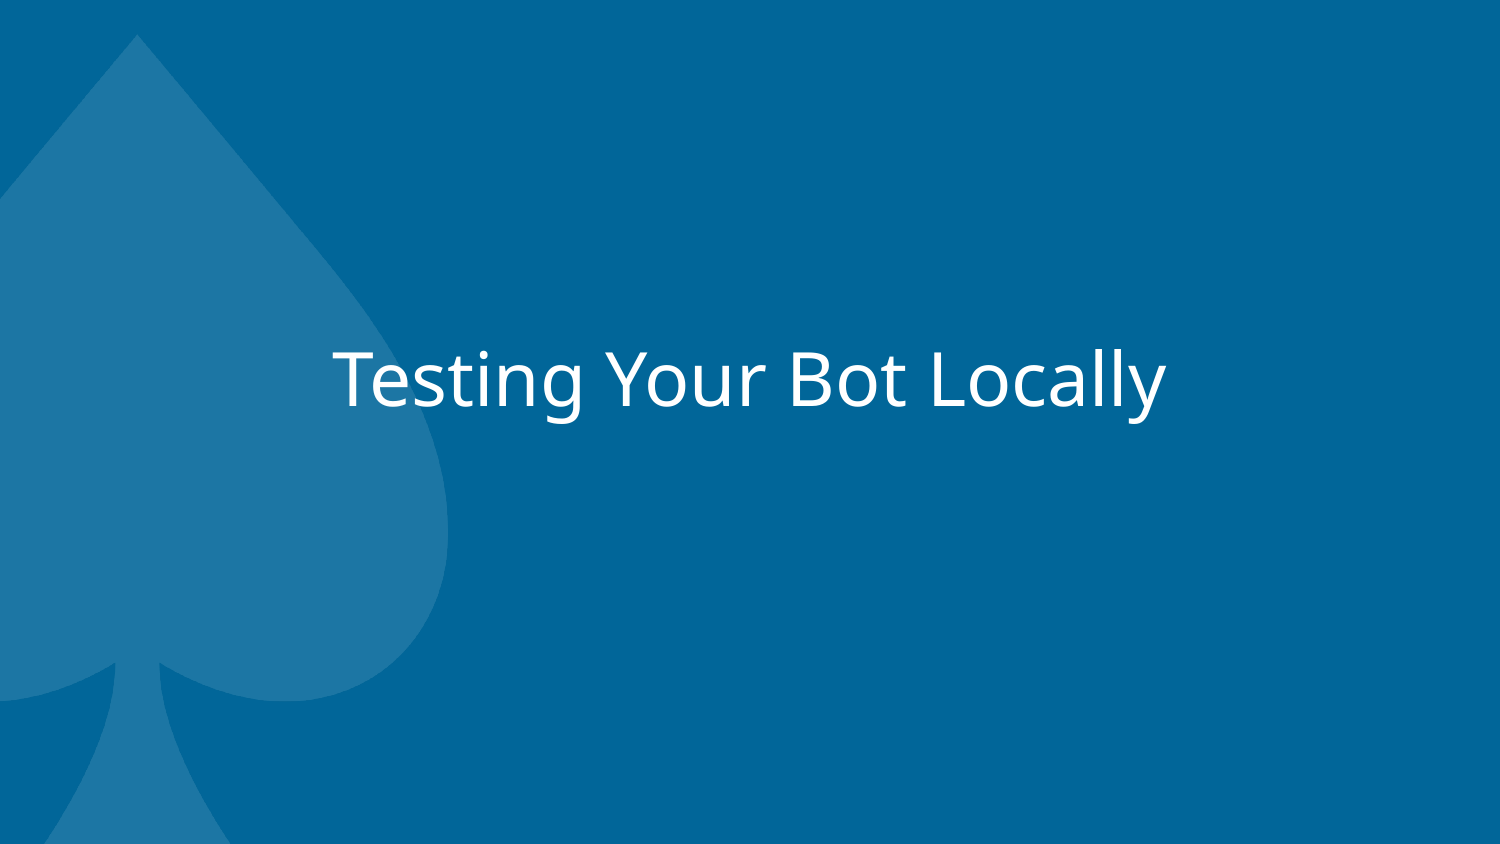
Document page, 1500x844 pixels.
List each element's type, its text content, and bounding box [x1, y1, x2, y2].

title Testing Your Bot Locally [51, 352, 1449, 491]
picture [0, 37, 447, 844]
